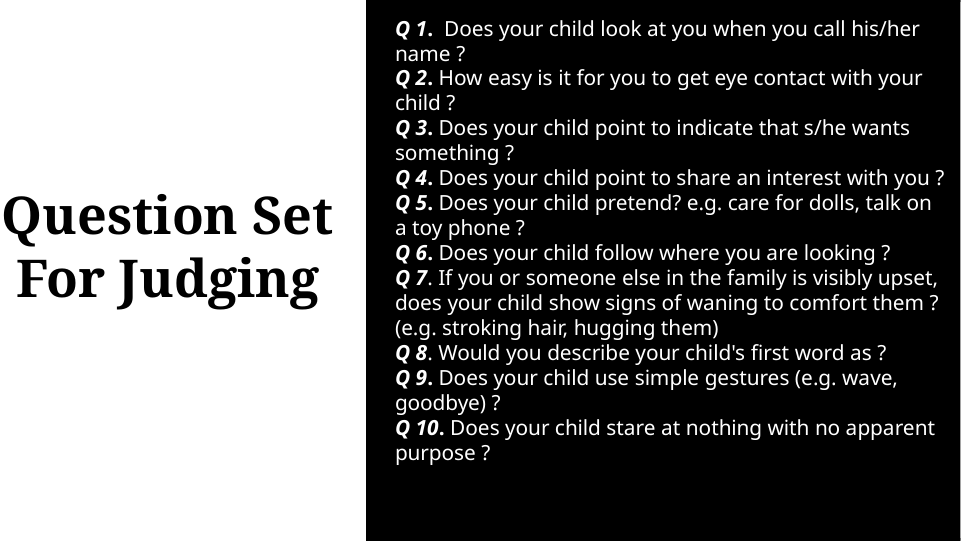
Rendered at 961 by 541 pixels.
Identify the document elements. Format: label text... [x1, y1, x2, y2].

text_box Q 1. Does your child look at you when you call his/her name ? Q 2. How easy is it for you to get eye contact with your child ? Q 3. Does your child point to indicate that s/he wants something ? Q 4. Does your child point to share an interest with you ? Q 5. Does your child pretend? e.g. care for dolls, talk on a toy phone ? Q 6. Does your child follow where you are looking ? Q 7. If you or someone else in the family is visibly upset, does your child show signs of waning to comfort them ? (e.g. stroking hair, hugging them) Q 8. Would you describe your child's first word as ? Q 9. Does your child use simple gestures (e.g. wave, goodbye) ? Q 10. Does your child stare at nothing with no apparent purpose ? [380, 7, 961, 473]
title Question Set For Judging [0, 182, 343, 309]
text_box [366, 0, 961, 541]
